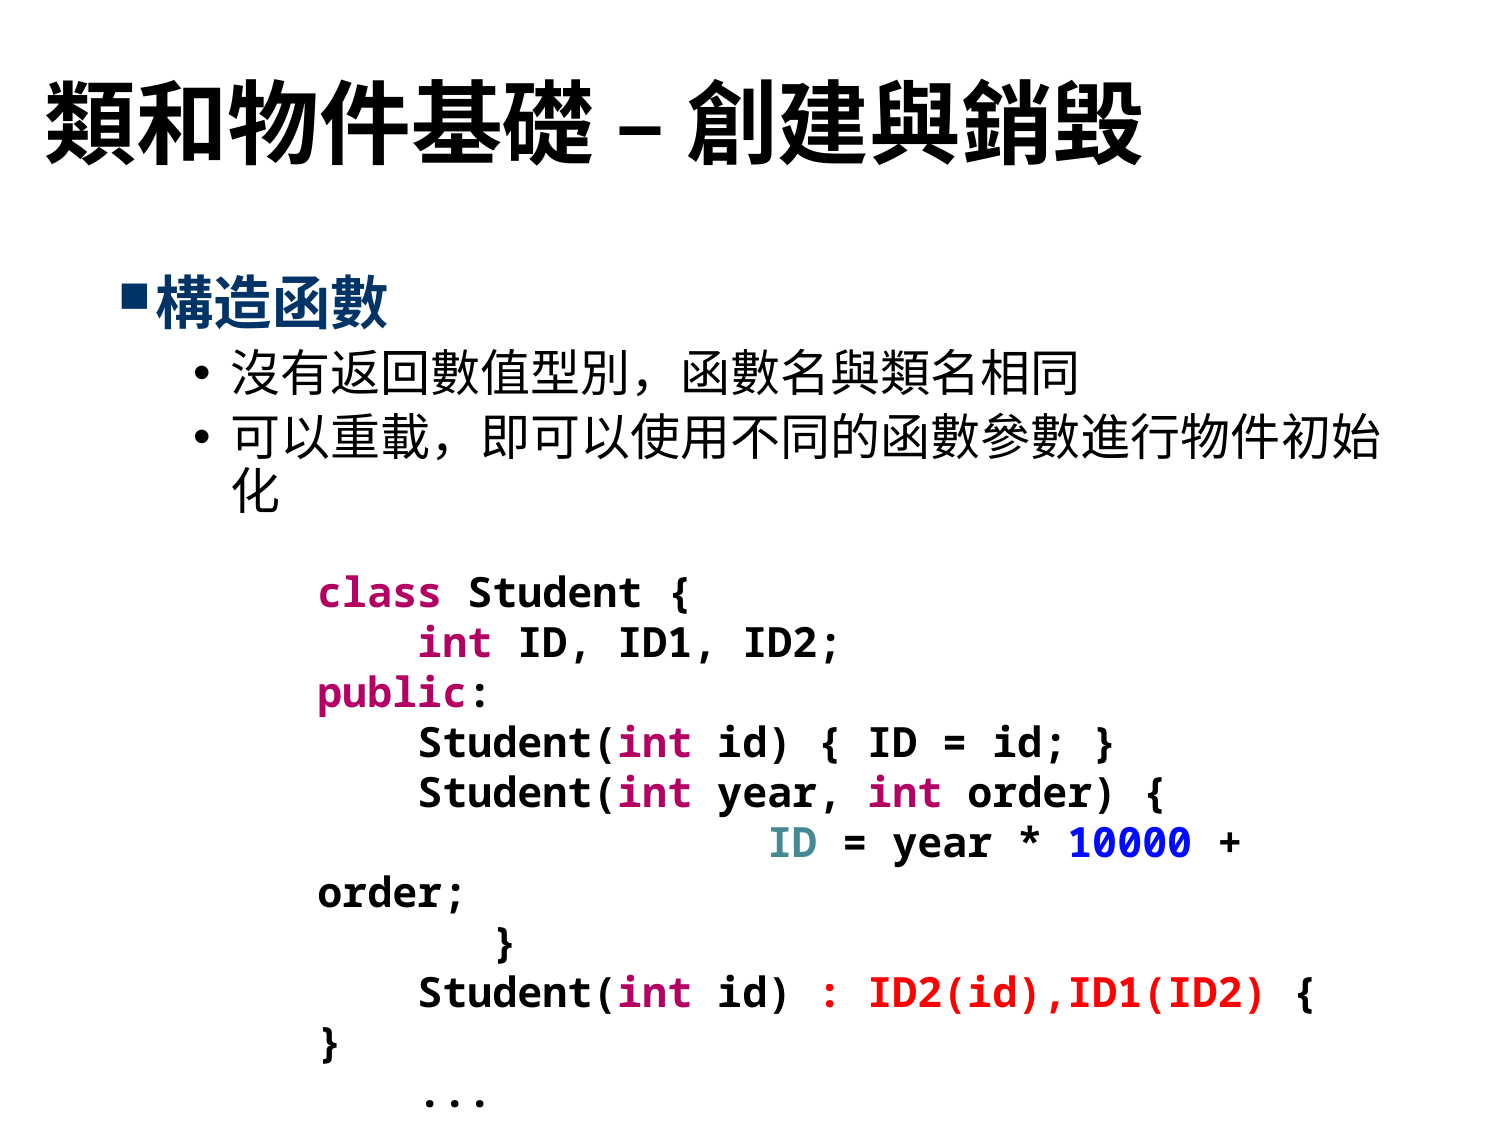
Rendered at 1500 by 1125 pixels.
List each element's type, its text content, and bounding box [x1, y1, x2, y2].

list 構造函數 沒有返回數值型別，函數名與類名相同 可以重載，即可以使用不同的函數參數進行物件初始化 [103, 267, 1424, 1047]
title 類和物件基礎 – 創建與銷毀 [29, 19, 1324, 237]
text_box class Student { int ID, ID1, ID2; public: Student(int id) { ID = id; } Student(int year, int order) { ID = year * 10000 + order; } Student(int id) : ID2(id),ID1(ID2) { } ... }; [302, 558, 1341, 1125]
